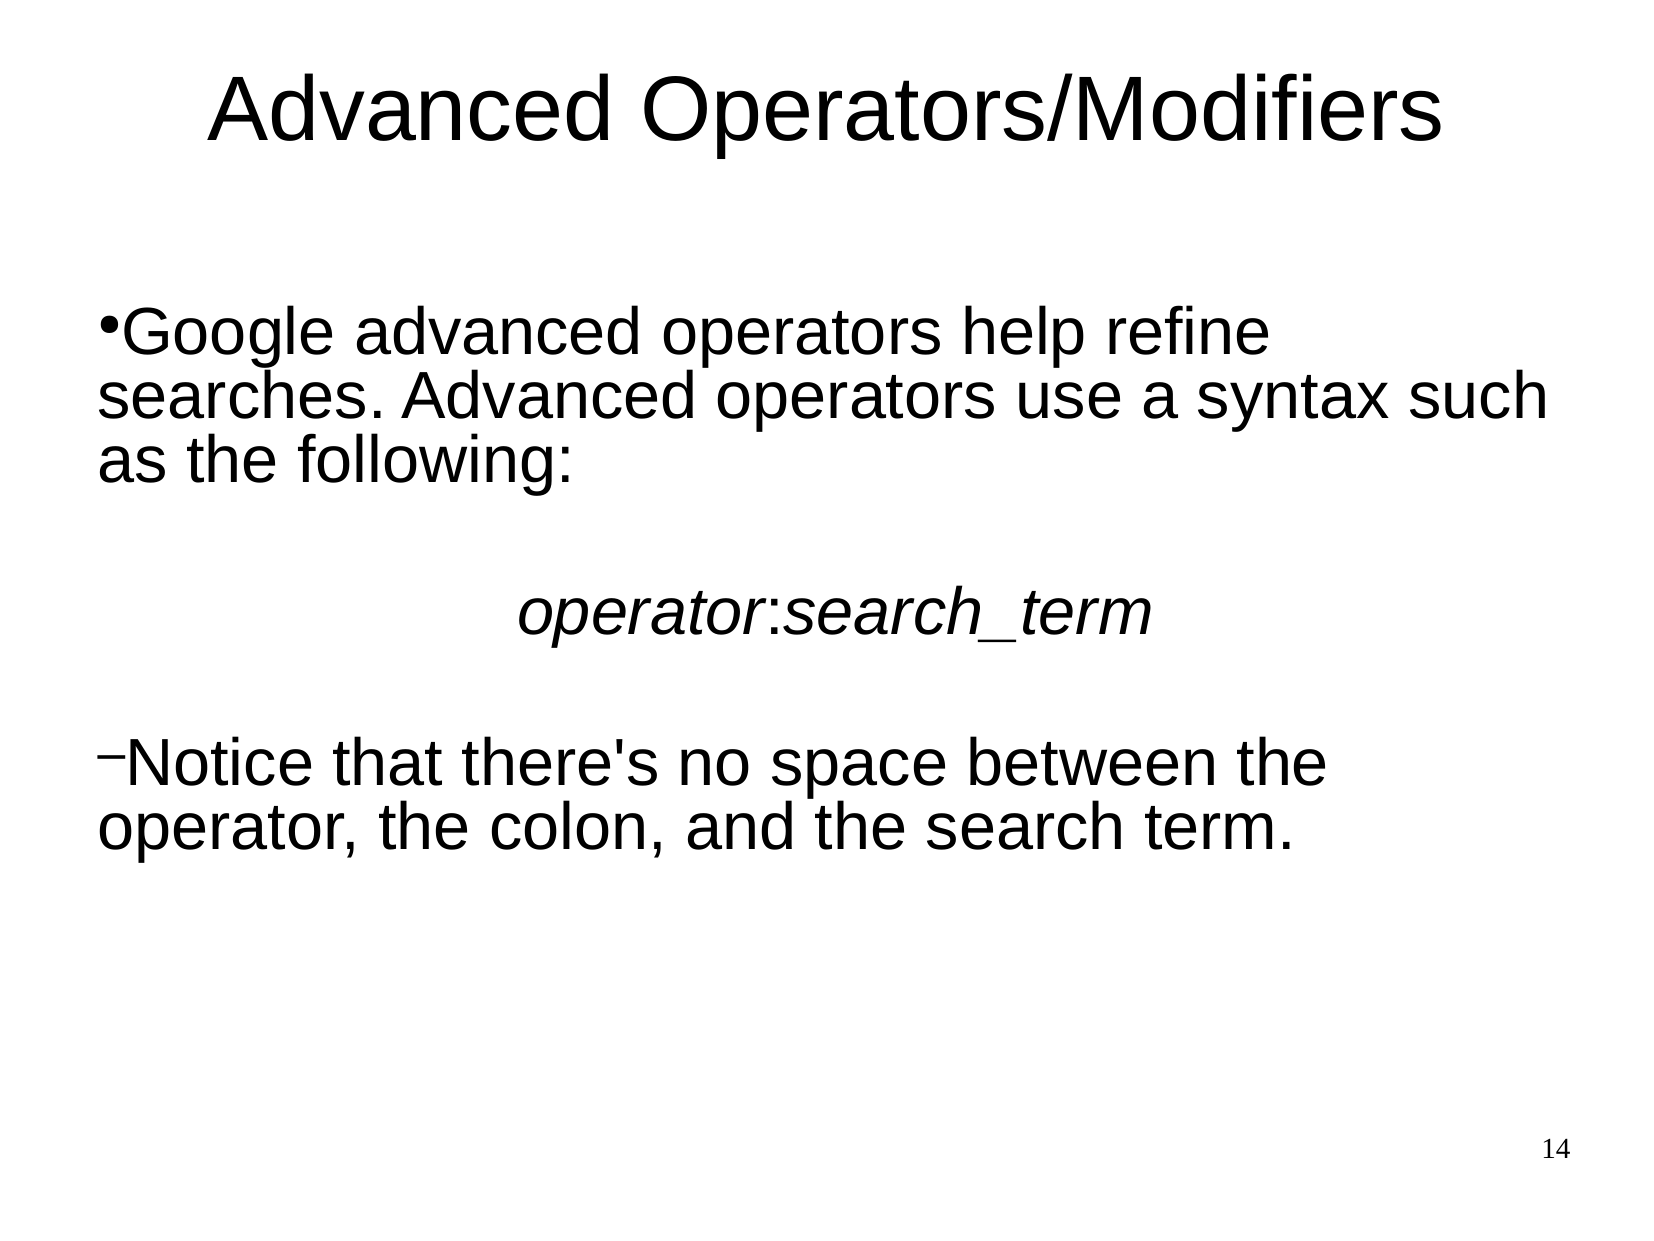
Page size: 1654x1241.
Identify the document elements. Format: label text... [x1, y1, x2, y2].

list Google advanced operators help refine searches. Advanced operators use a syntax such as the following: operator:search_term Notice that there's no space between the operator, the colon, and the search term. [82, 295, 1571, 1016]
slide_number 14 [1185, 1129, 1571, 1216]
title Advanced Operators/Modifiers [82, 0, 1571, 215]
